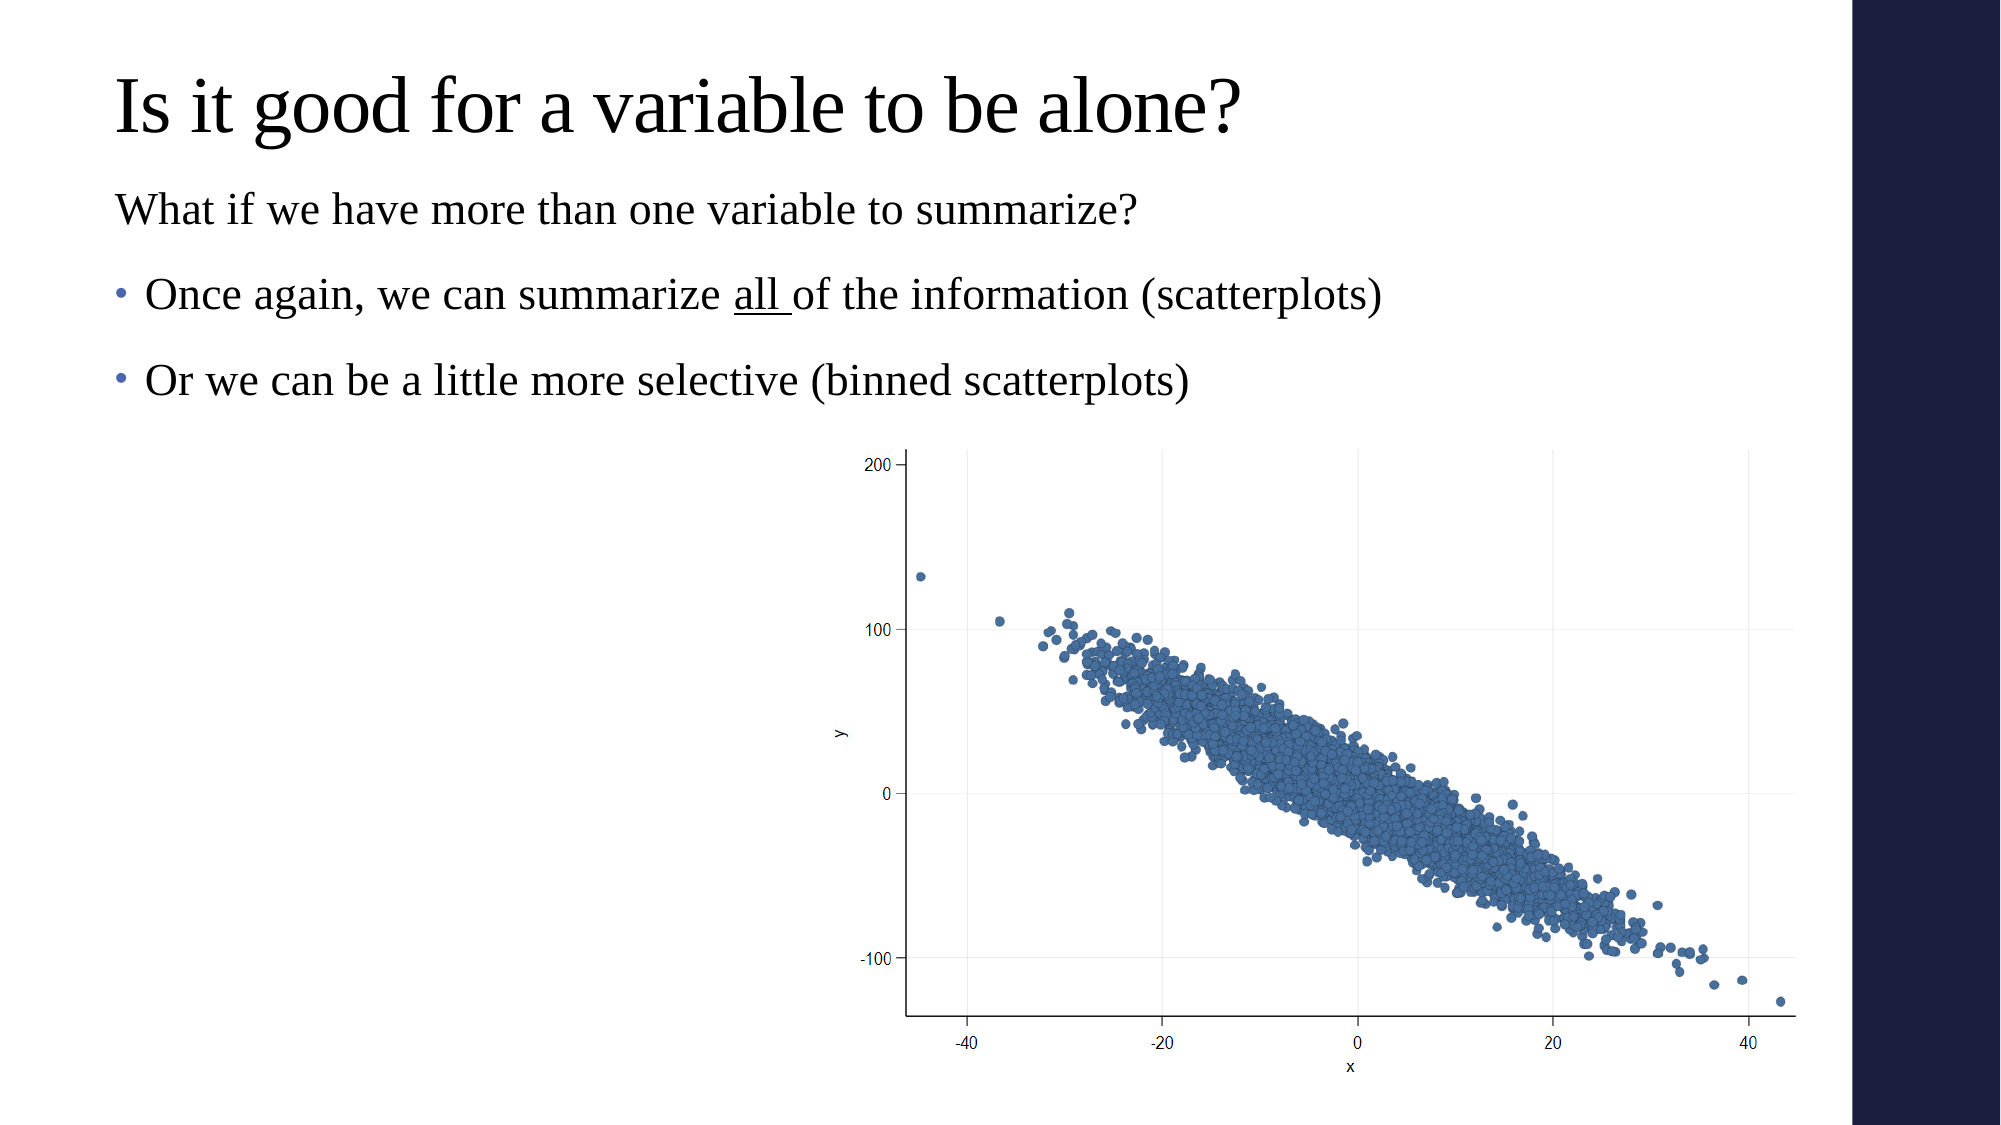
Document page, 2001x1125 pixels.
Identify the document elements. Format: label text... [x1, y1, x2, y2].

picture [812, 439, 1809, 1093]
list What if we have more than one variable to summarize? Once again, we can summarize all of the information (scatterplots) Or we can be a little more selective (binned scatterplots) [99, 174, 1775, 1019]
title Is it good for a variable to be alone? [99, 55, 1675, 158]
